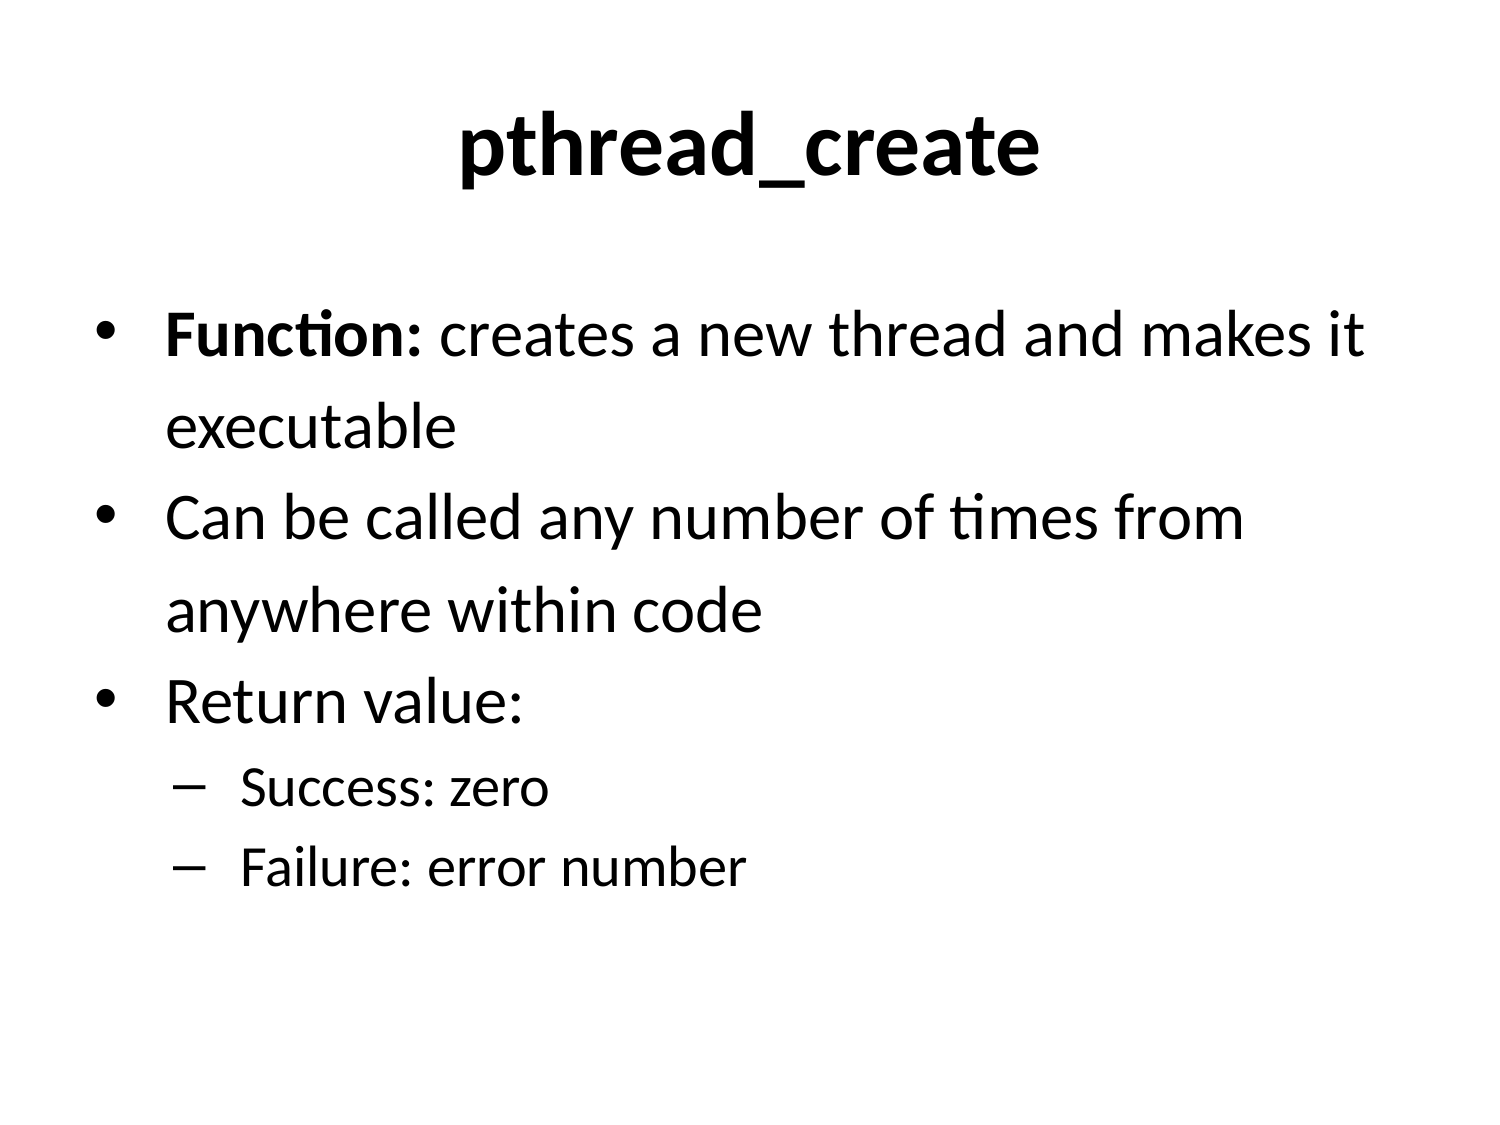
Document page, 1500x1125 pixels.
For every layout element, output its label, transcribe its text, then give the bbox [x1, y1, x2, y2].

title pthread_create [75, 45, 1425, 233]
list Function: creates a new thread and makes it executable Can be called any number of times from anywhere within code Return value: Success: zero Failure: error number [75, 262, 1425, 1005]
